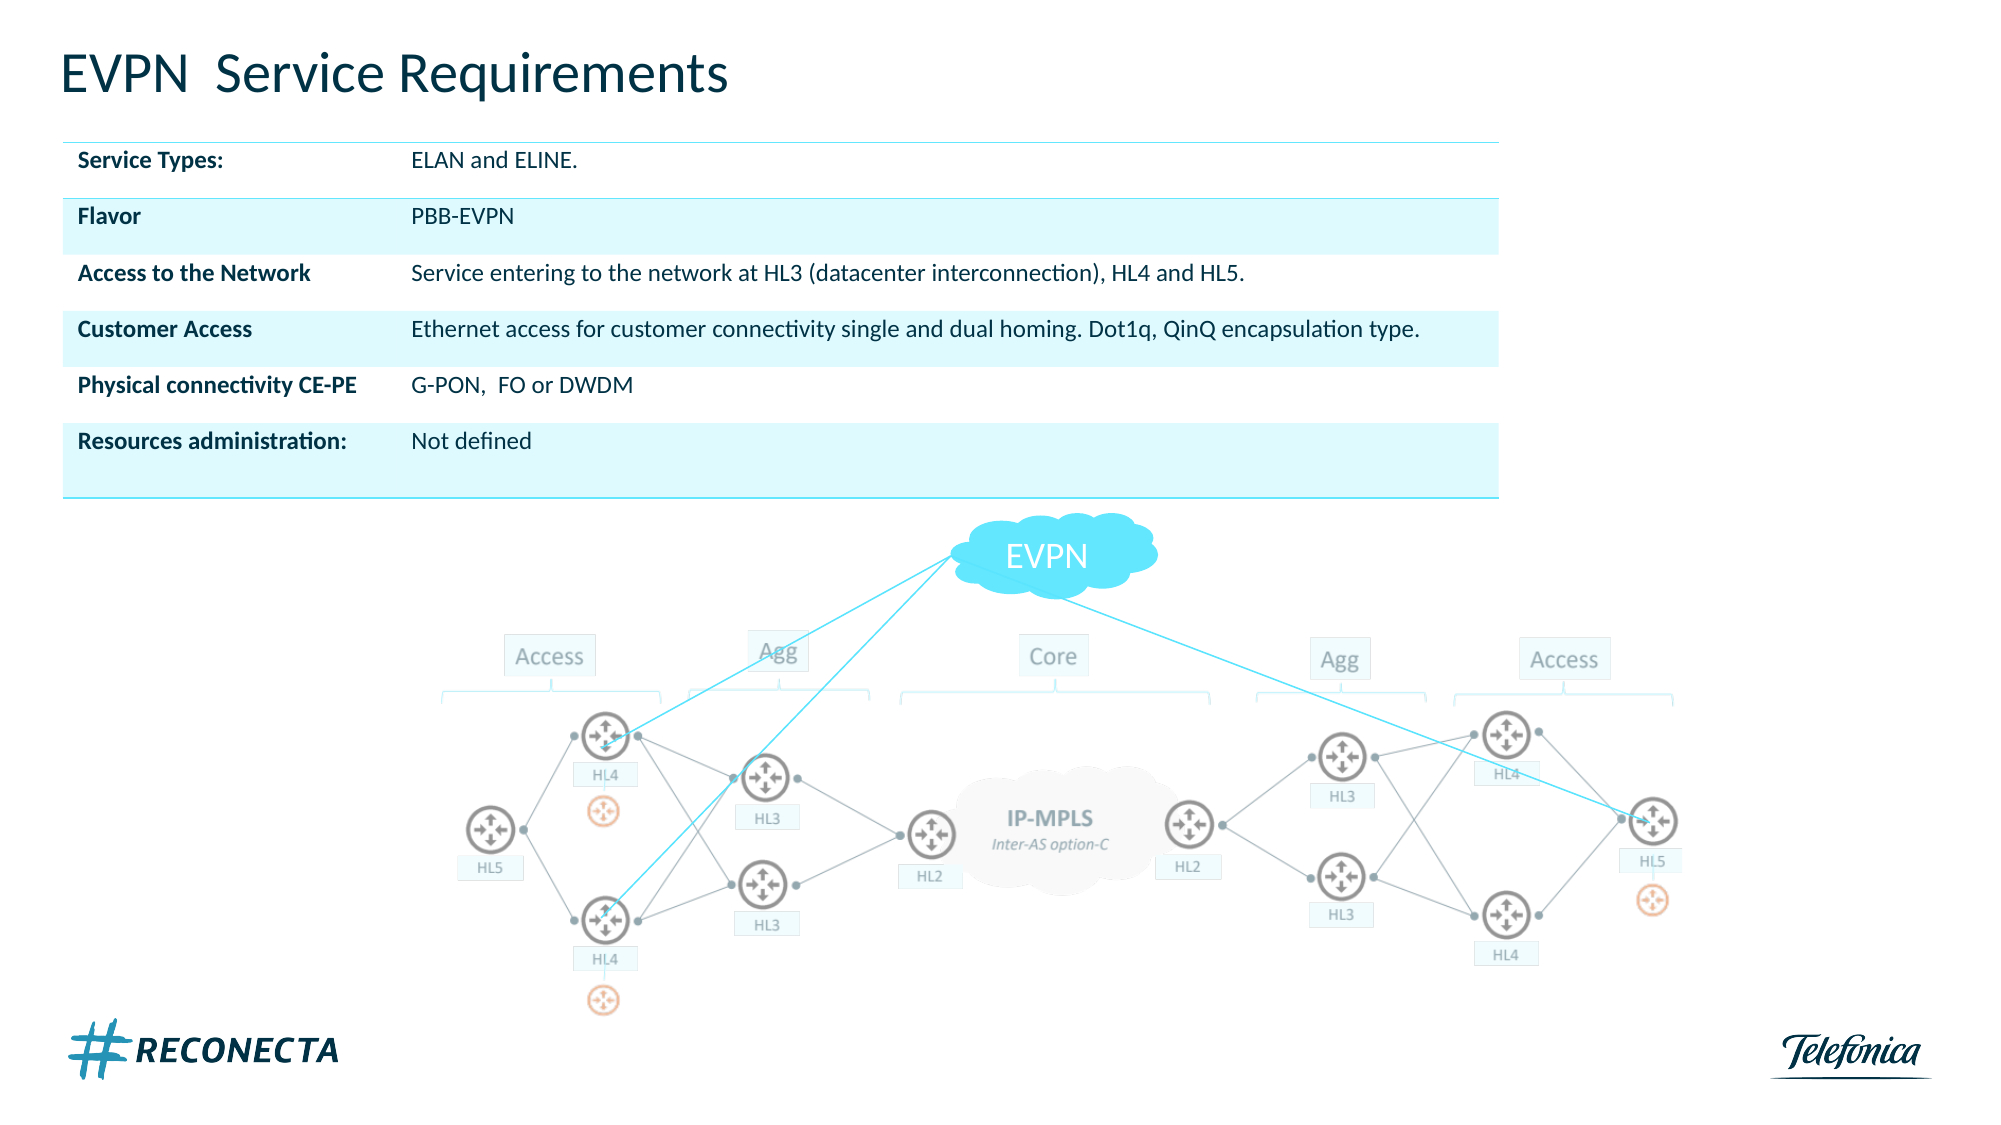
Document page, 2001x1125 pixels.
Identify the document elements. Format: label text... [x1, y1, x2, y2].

table_header Service Types: [63, 143, 397, 198]
table_cell Ethernet access for customer connectivity single and dual homing. Dot1q, QinQ encapsulation type. [397, 311, 1499, 367]
table_cell Flavor [63, 199, 397, 255]
text_box EVPN Service Requirements [45, 26, 745, 112]
table_header ELAN and ELINE. [397, 143, 1499, 198]
picture [1770, 1034, 1940, 1089]
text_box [1054, 598, 1651, 823]
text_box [440, 512, 1683, 1019]
table_cell Physical connectivity CE-PE [63, 367, 397, 423]
table_cell Not defined [397, 423, 1499, 497]
table_cell Access to the Network [63, 255, 397, 311]
table_cell G-PON, FO or DWDM [397, 367, 1499, 423]
table_cell Service entering to the network at HL3 (datacenter interconnection), HL4 and HL5. [397, 255, 1499, 311]
table_cell Resources administration: [63, 423, 397, 497]
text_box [600, 598, 1055, 919]
table_cell PBB-EVPN [397, 199, 1499, 255]
table_cell Customer Access [63, 311, 397, 367]
picture [68, 1018, 341, 1080]
